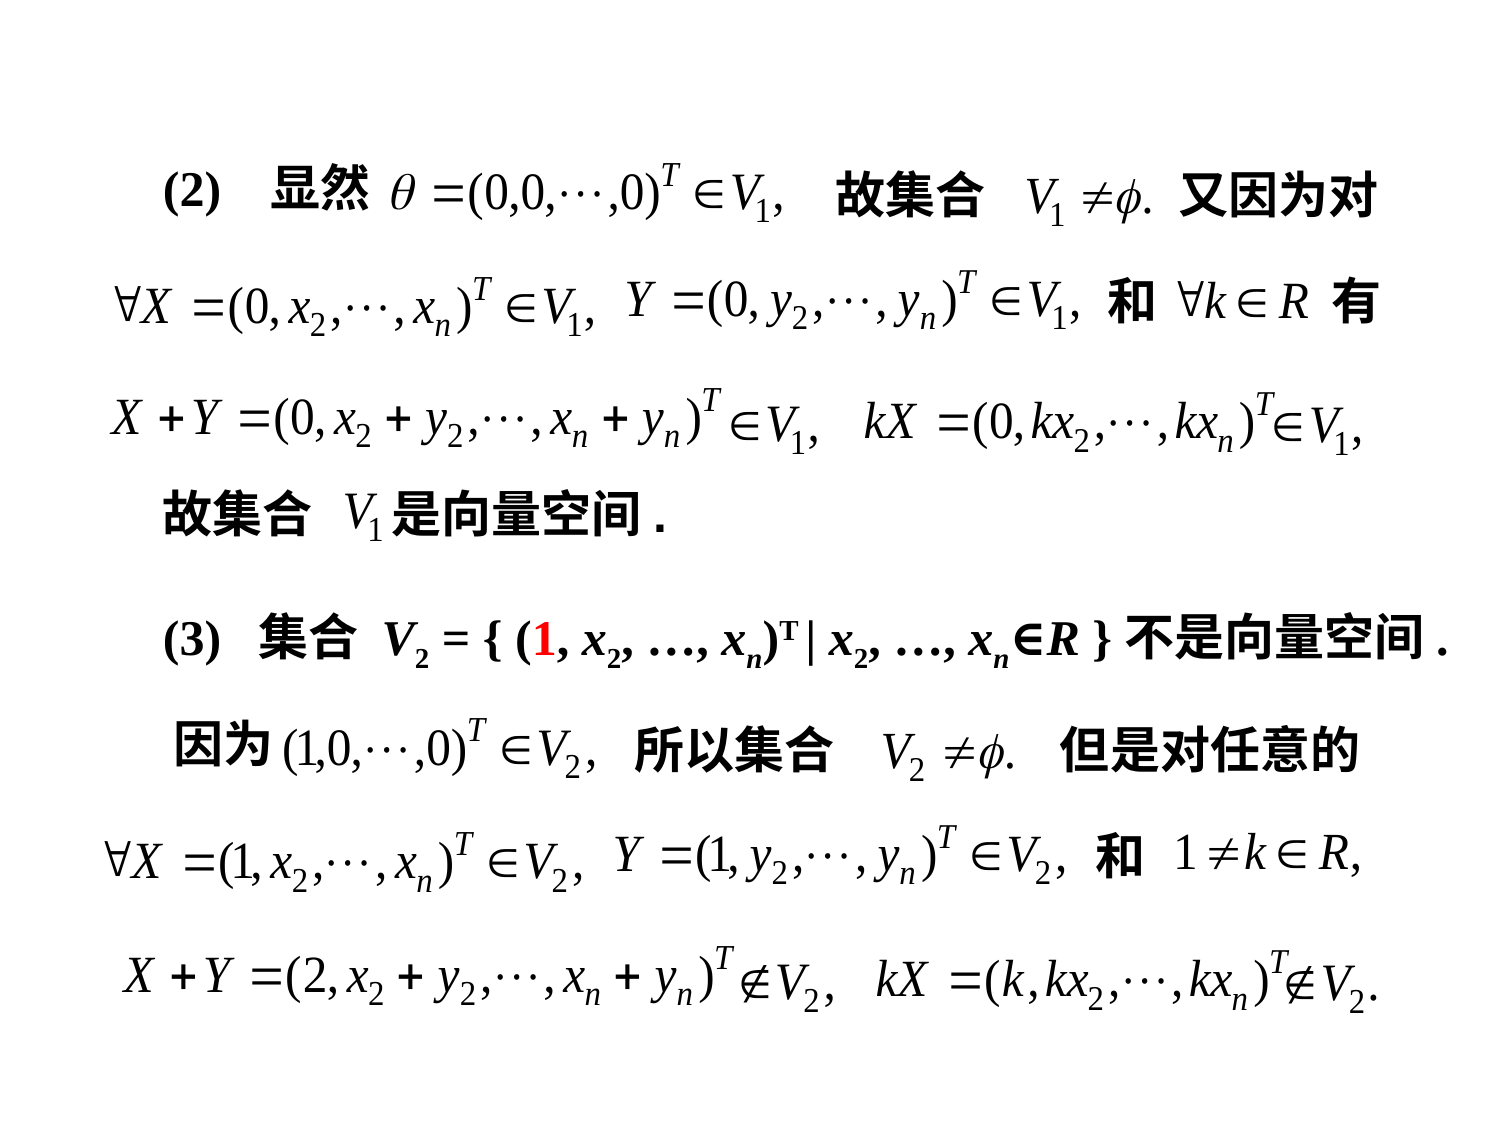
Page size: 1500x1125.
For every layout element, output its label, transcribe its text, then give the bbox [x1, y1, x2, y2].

text_box 因为 [123, 704, 273, 780]
text_box (3) 集合 V2 = { (1, x2, …, xn)T | x2, …, xn∈R }不是向量空间. [135, 598, 1465, 682]
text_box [608, 810, 1077, 899]
text_box 有 [1316, 262, 1436, 337]
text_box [99, 262, 606, 351]
text_box 又因为对 [1163, 155, 1424, 231]
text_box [726, 388, 829, 464]
text_box 和 [1082, 817, 1199, 893]
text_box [90, 817, 592, 906]
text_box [1170, 821, 1369, 892]
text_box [1269, 389, 1373, 465]
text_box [1021, 160, 1162, 236]
text_box 所以集合 [620, 711, 857, 787]
text_box 故集合 是向量空间. [387, 474, 821, 550]
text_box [275, 703, 605, 788]
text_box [1281, 947, 1385, 1023]
text_box 和 [1093, 262, 1211, 337]
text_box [339, 476, 390, 551]
text_box 故集合 是向量空间. [147, 474, 340, 550]
text_box 但是对任意的 [1045, 711, 1412, 787]
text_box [855, 377, 1288, 466]
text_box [100, 373, 734, 461]
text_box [735, 946, 843, 1022]
text_box 故集合 [820, 155, 1022, 231]
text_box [867, 935, 1300, 1024]
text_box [877, 716, 1022, 791]
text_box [383, 148, 795, 232]
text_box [1163, 270, 1320, 332]
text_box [111, 931, 746, 1019]
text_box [619, 255, 1089, 343]
text_box (2) 显然 [135, 148, 382, 224]
